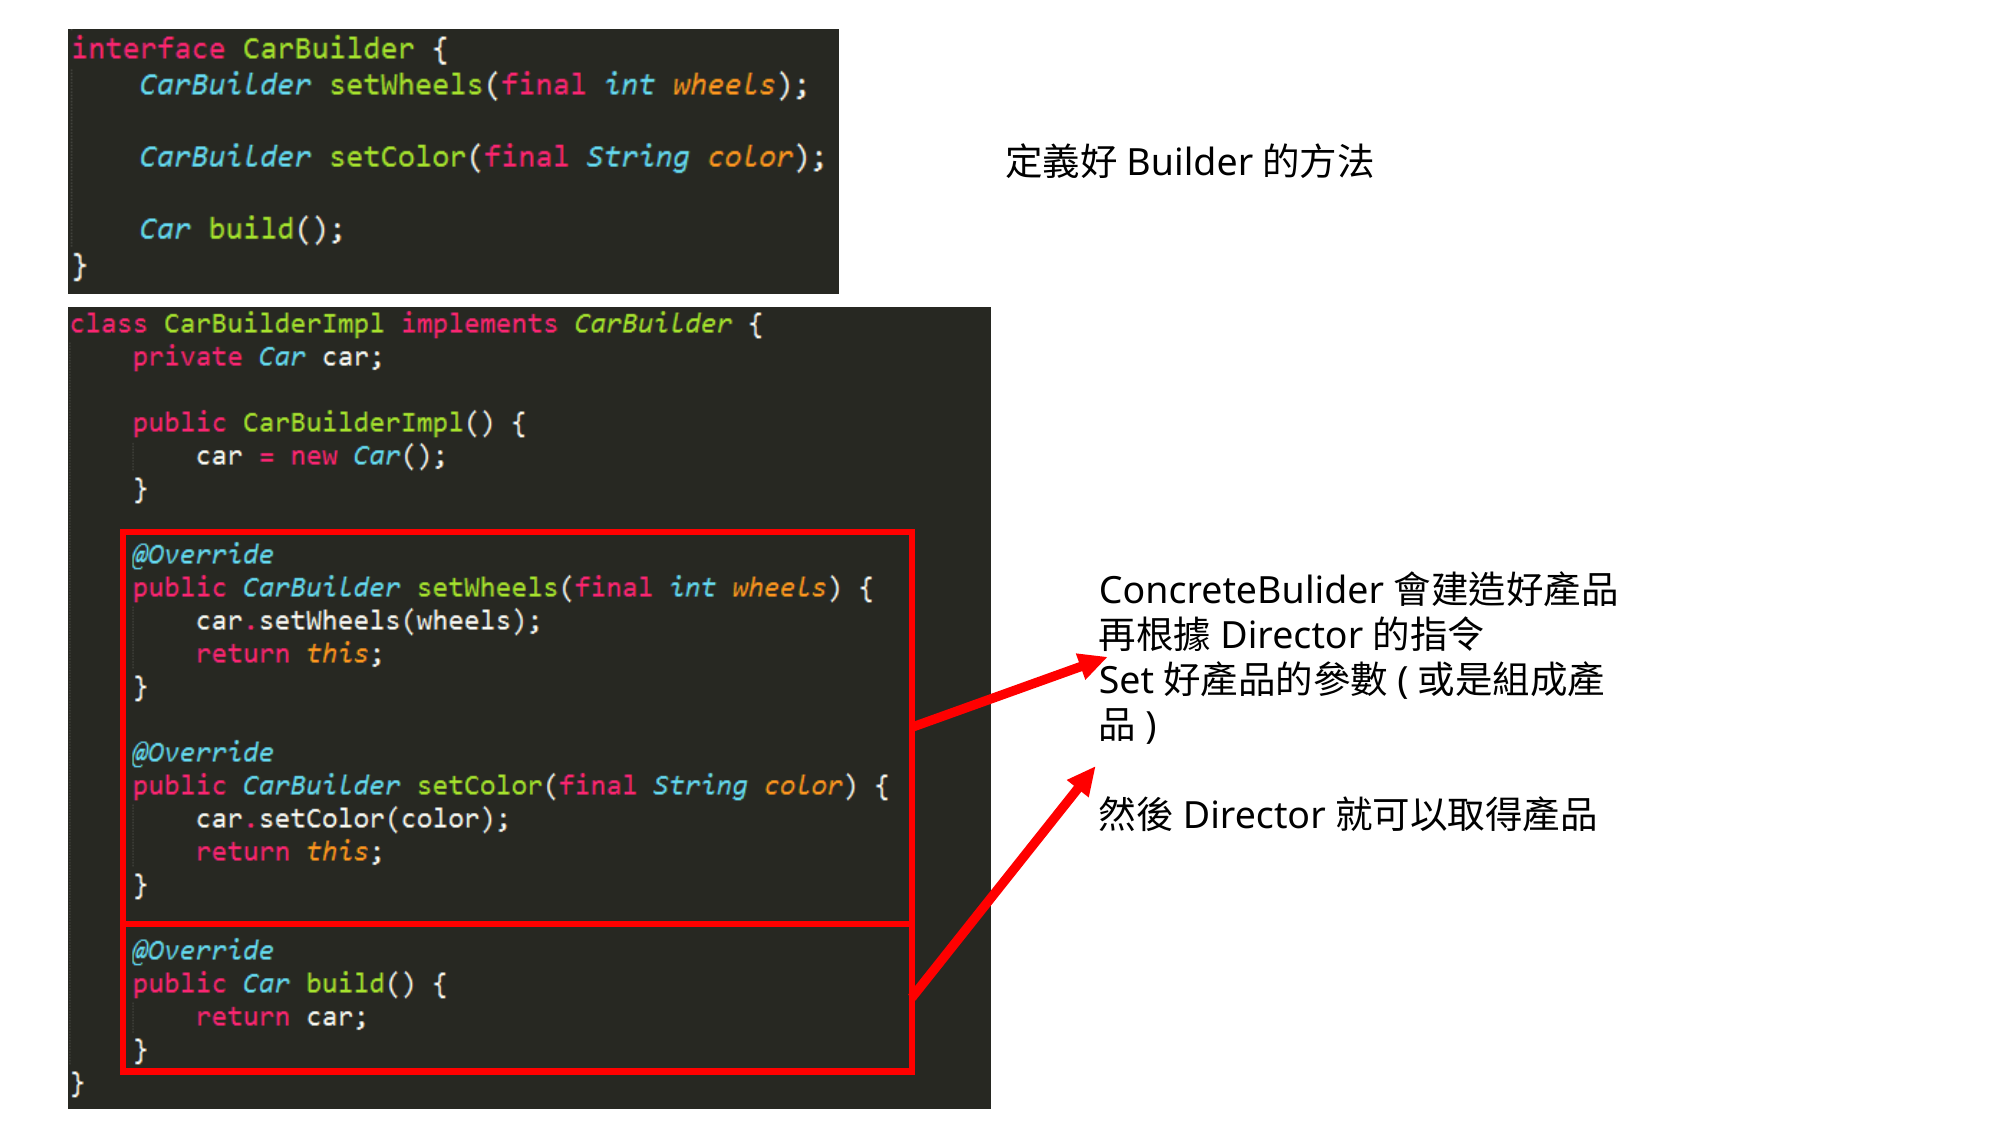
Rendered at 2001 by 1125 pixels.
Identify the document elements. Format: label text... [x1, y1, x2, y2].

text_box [911, 766, 1096, 998]
text_box ConcreteBulider會建造好產品 再根據Director的指令 Set好產品的參數(或是組成產品) 然後Director就可以取得產品 [1084, 558, 1640, 844]
picture [68, 307, 991, 1109]
picture [68, 29, 839, 294]
text_box 定義好Builder的方法 [990, 131, 1546, 191]
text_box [911, 657, 1108, 728]
